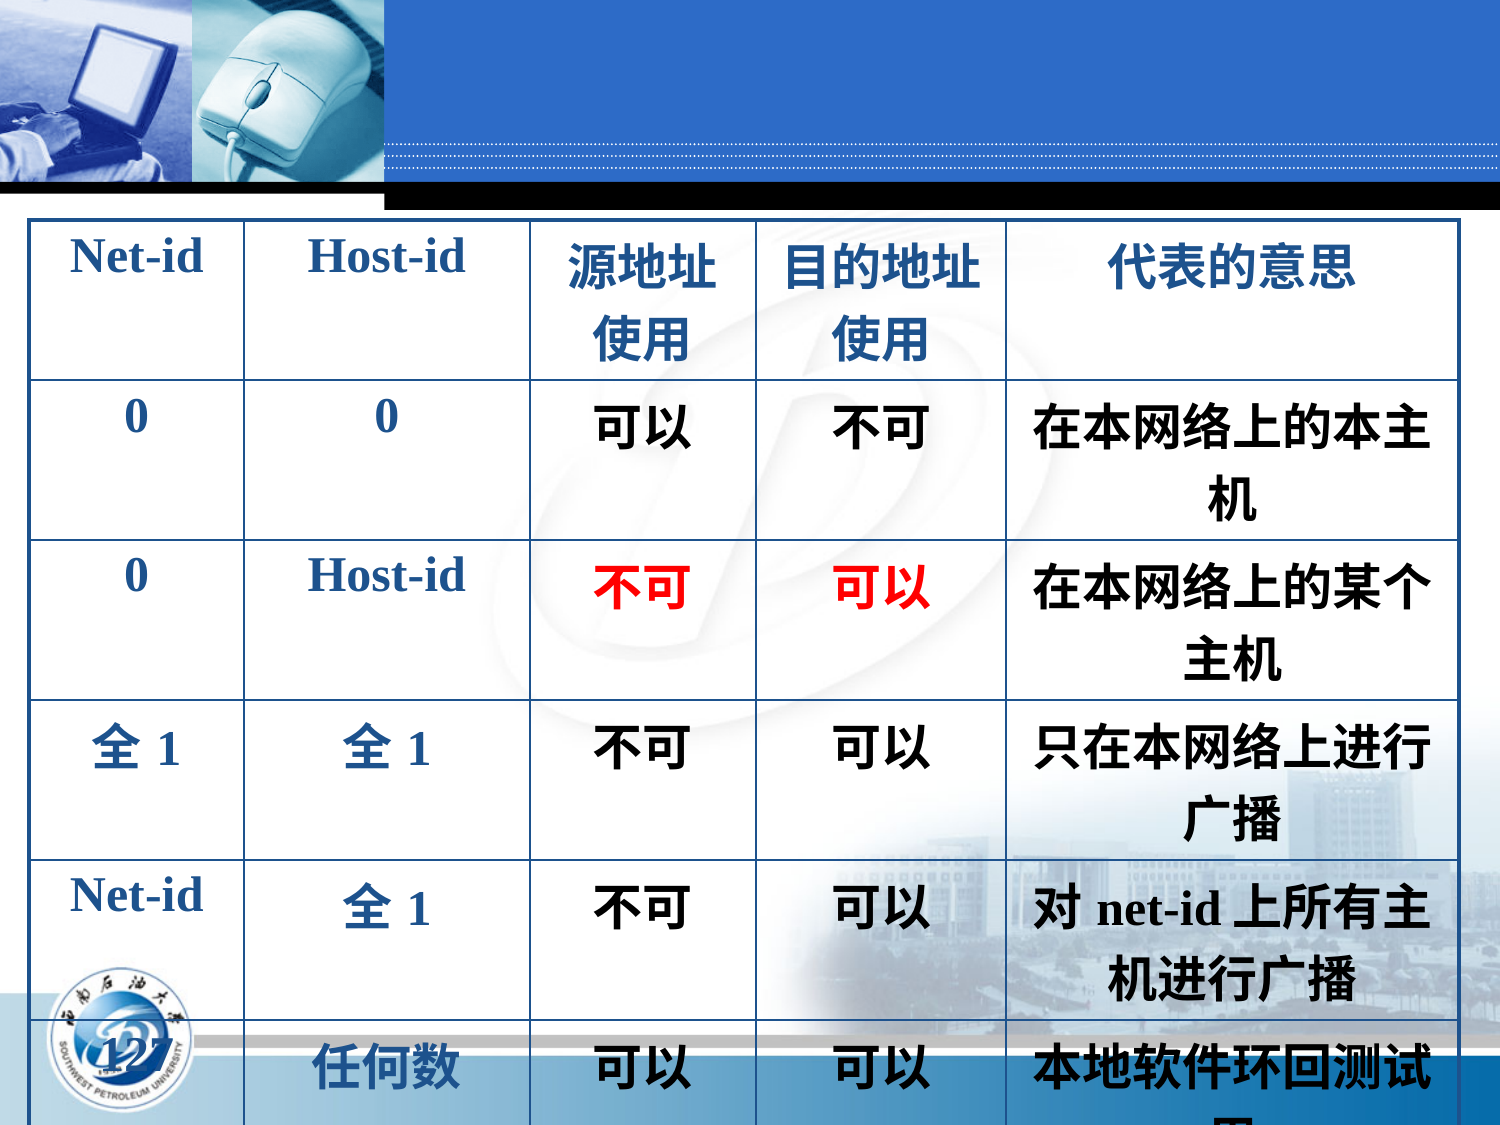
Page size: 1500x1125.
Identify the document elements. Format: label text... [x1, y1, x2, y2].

table_cell 0 [31, 381, 243, 539]
table_cell 对net-id上所有主机进行广播 [1007, 861, 1457, 1019]
table_cell 可以 [757, 541, 1005, 699]
table_cell 全1 [31, 701, 243, 859]
picture [0, 194, 1500, 1125]
table_header 源地址使用 [531, 222, 755, 379]
table_cell Net-id [31, 861, 243, 1019]
table_header 代表的意思 [1007, 222, 1457, 379]
table_cell 可以 [531, 1021, 755, 1125]
table_cell 0 [31, 541, 243, 699]
table_cell 127 [31, 1021, 243, 1125]
table_cell 0 [245, 381, 529, 539]
table_cell 可以 [757, 1021, 1005, 1125]
table_cell 不可 [531, 701, 755, 859]
table_cell 在本网络上的某个主机 [1007, 541, 1457, 699]
picture [0, 0, 385, 181]
table_cell 在本网络上的本主机 [1007, 381, 1457, 539]
table_cell 全1 [245, 701, 529, 859]
table_cell 不可 [757, 381, 1005, 539]
table_header Net-id [31, 222, 243, 379]
table_cell Host-id [245, 541, 529, 699]
table_cell 全1 [245, 861, 529, 1019]
table_cell 不可 [531, 861, 755, 1019]
table_cell 可以 [757, 701, 1005, 859]
table_cell 本地软件环回测试用 [1007, 1021, 1457, 1125]
table_cell 可以 [531, 381, 755, 539]
table_cell 可以 [757, 861, 1005, 1019]
table_header Host-id [245, 222, 529, 379]
table_cell 只在本网络上进行广播 [1007, 701, 1457, 859]
table_cell 任何数 [245, 1021, 529, 1125]
table_cell 不可 [531, 541, 755, 699]
table_header 目的地址使用 [757, 222, 1005, 379]
